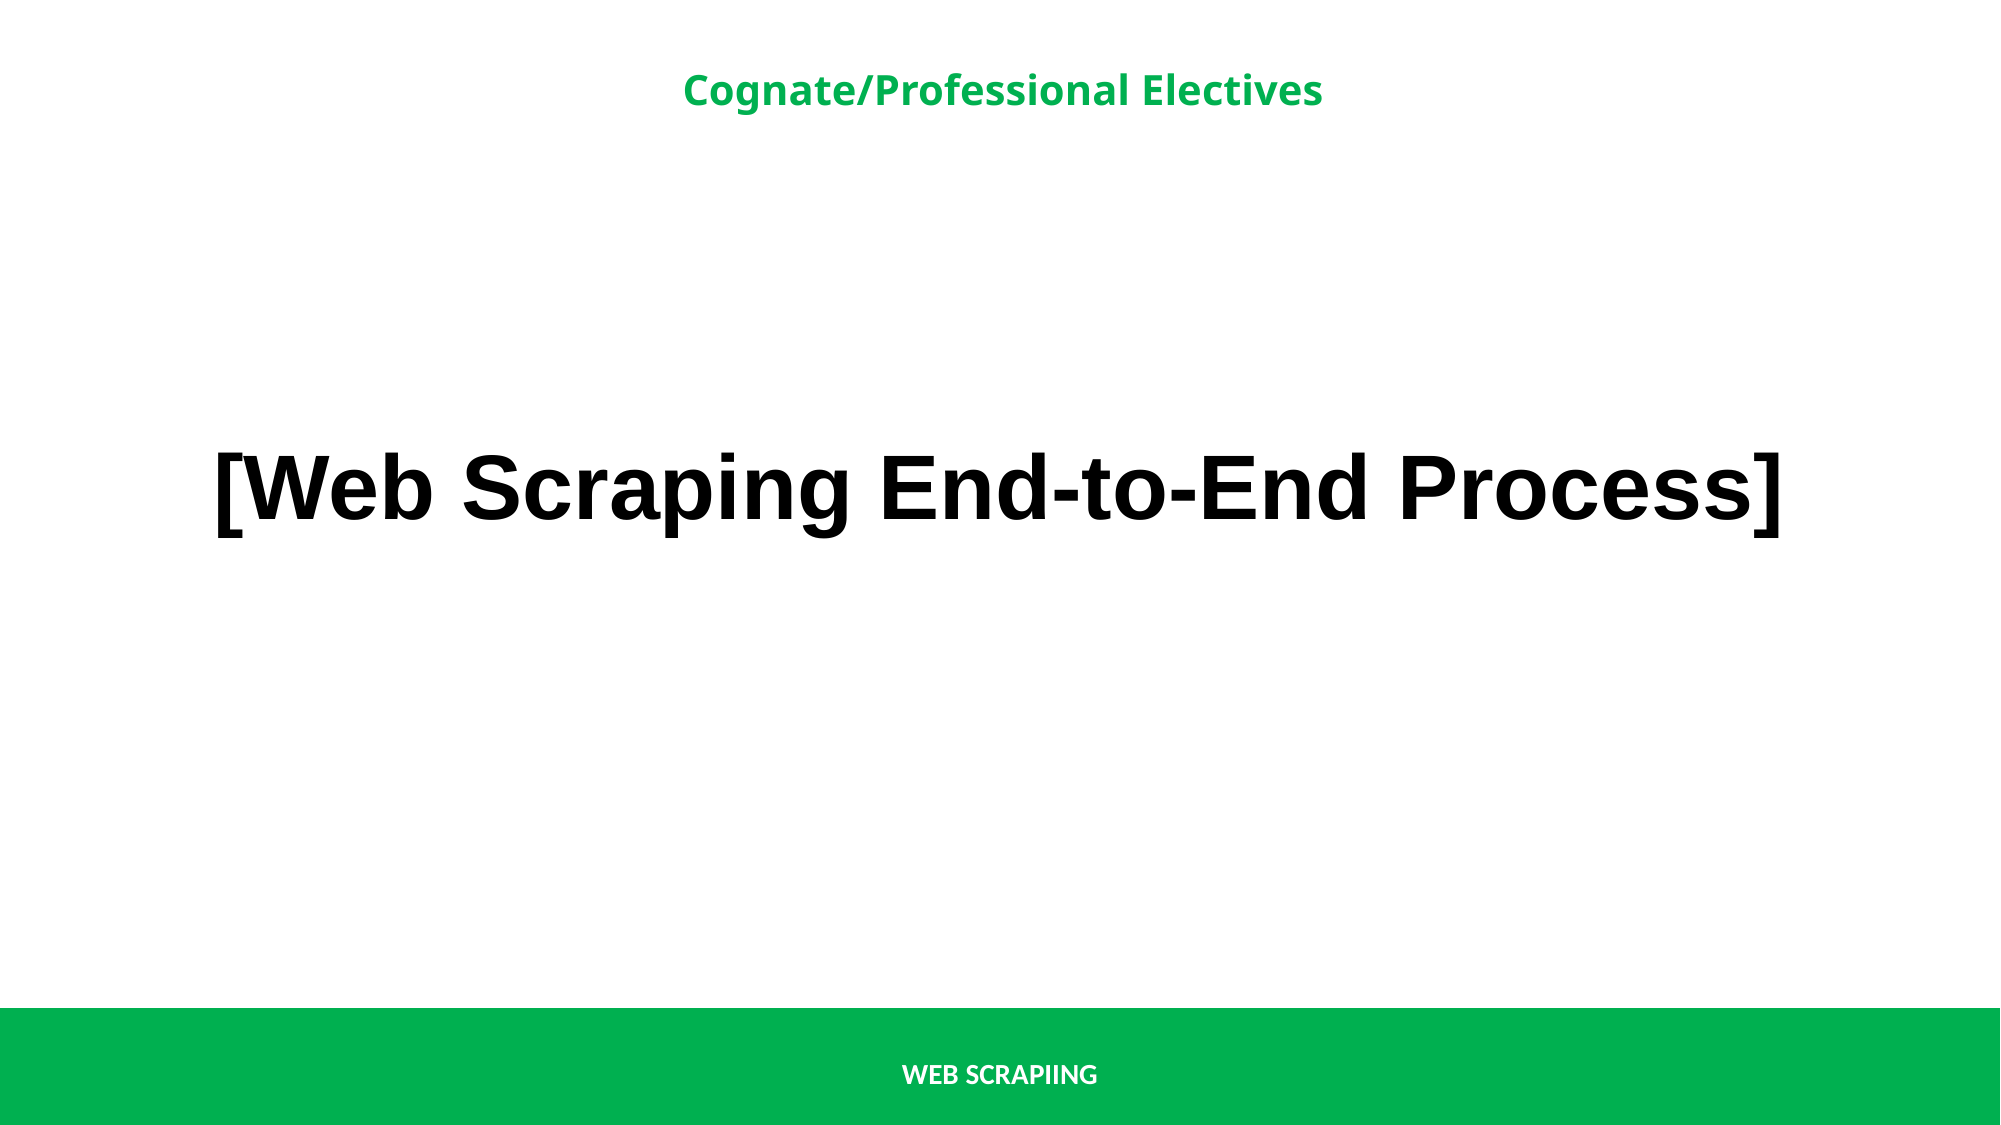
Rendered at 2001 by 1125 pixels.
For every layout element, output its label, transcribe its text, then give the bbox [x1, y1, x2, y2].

text_box [Web Scraping End-to-End Process] [118, 420, 1882, 545]
